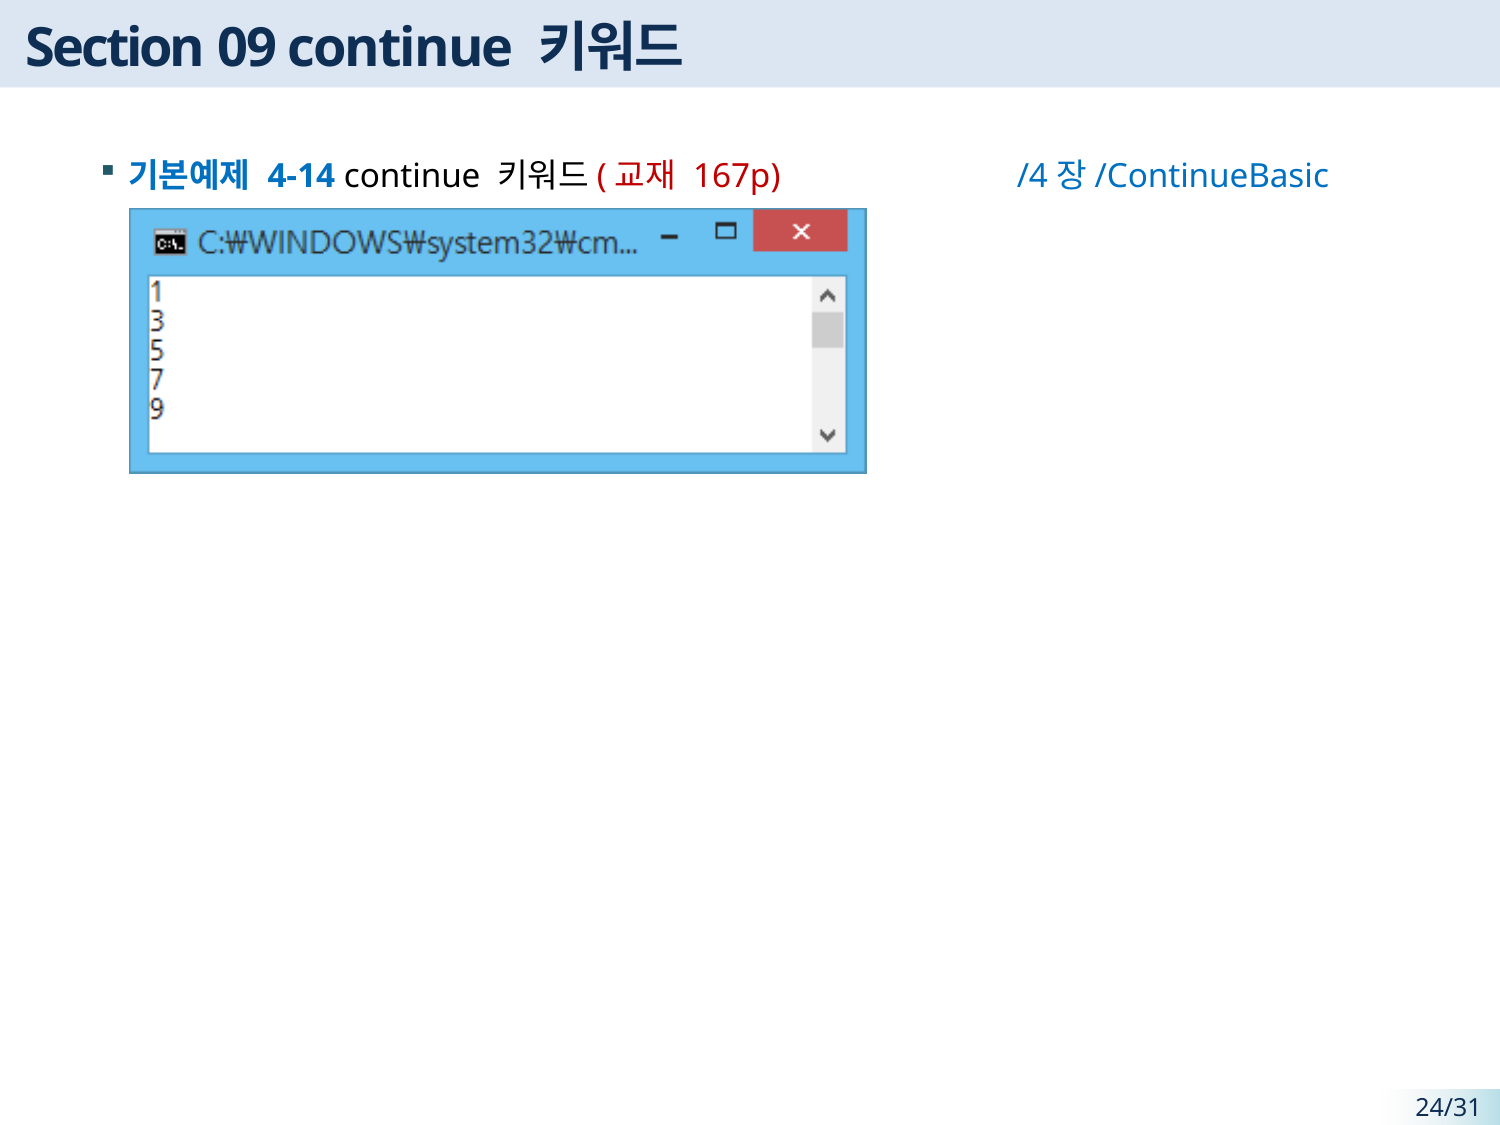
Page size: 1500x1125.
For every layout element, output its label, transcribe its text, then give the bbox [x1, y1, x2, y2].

title Section 09 continue 키워드 [10, 5, 1288, 84]
list 기본예제 4-14 continue 키워드(교재 167p) /4장/ContinueBasic [10, 126, 1481, 1057]
picture [129, 207, 867, 475]
